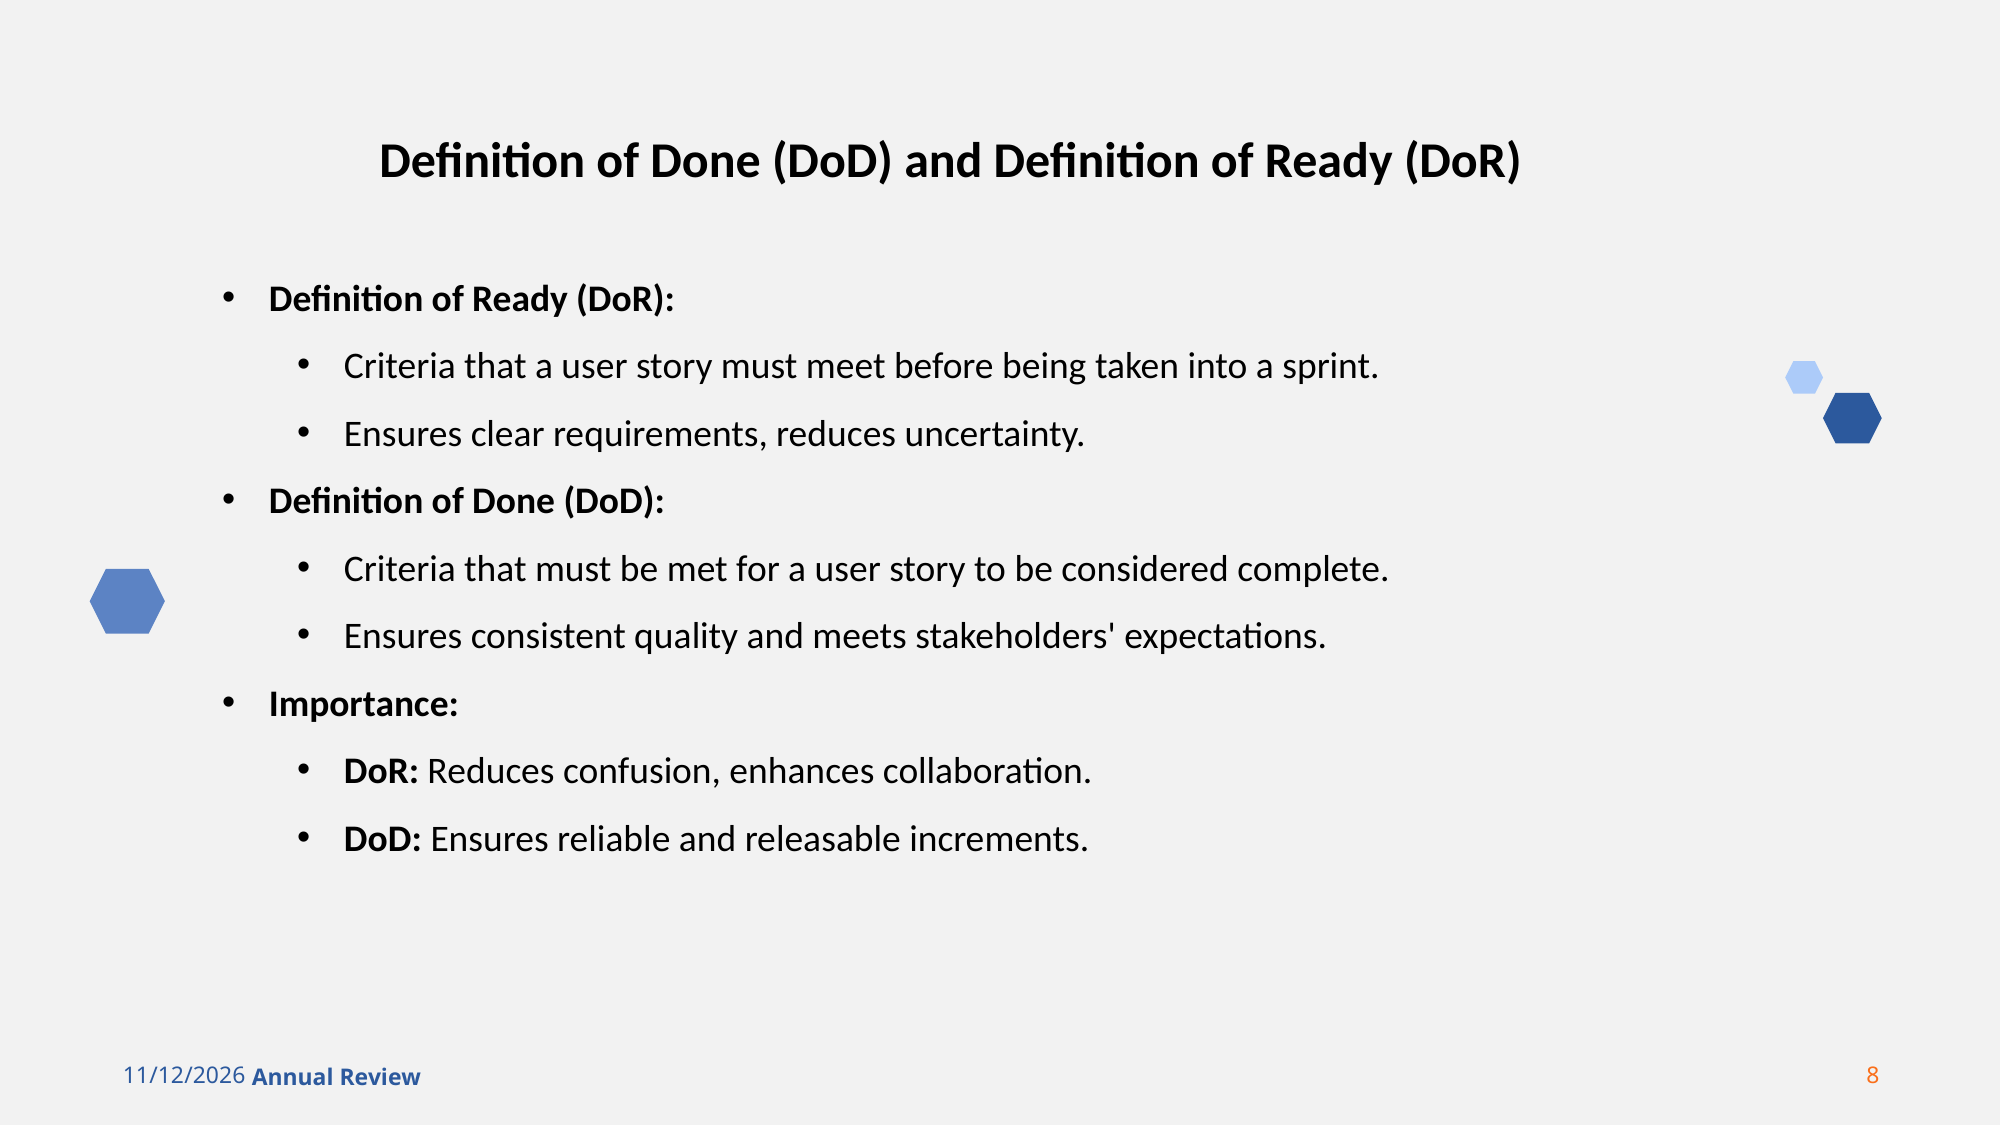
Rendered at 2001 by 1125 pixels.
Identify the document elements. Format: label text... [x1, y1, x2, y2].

text_box Definition of Done (DoD) and Definition of Ready (DoR) [158, 119, 1744, 255]
text_box Definition of Ready (DoR): Criteria that a user story must meet before being taken into a sprint. Ensures clear requirements, reduces uncertainty. Definition of Done (DoD): Criteria that must be met for a user story to be considered complete. Ensures consistent quality and meets stakeholders' expectations. Importance: DoR: Reduces confusion, enhances collaboration. DoD: Ensures reliable and releasable increments. [207, 243, 1793, 971]
